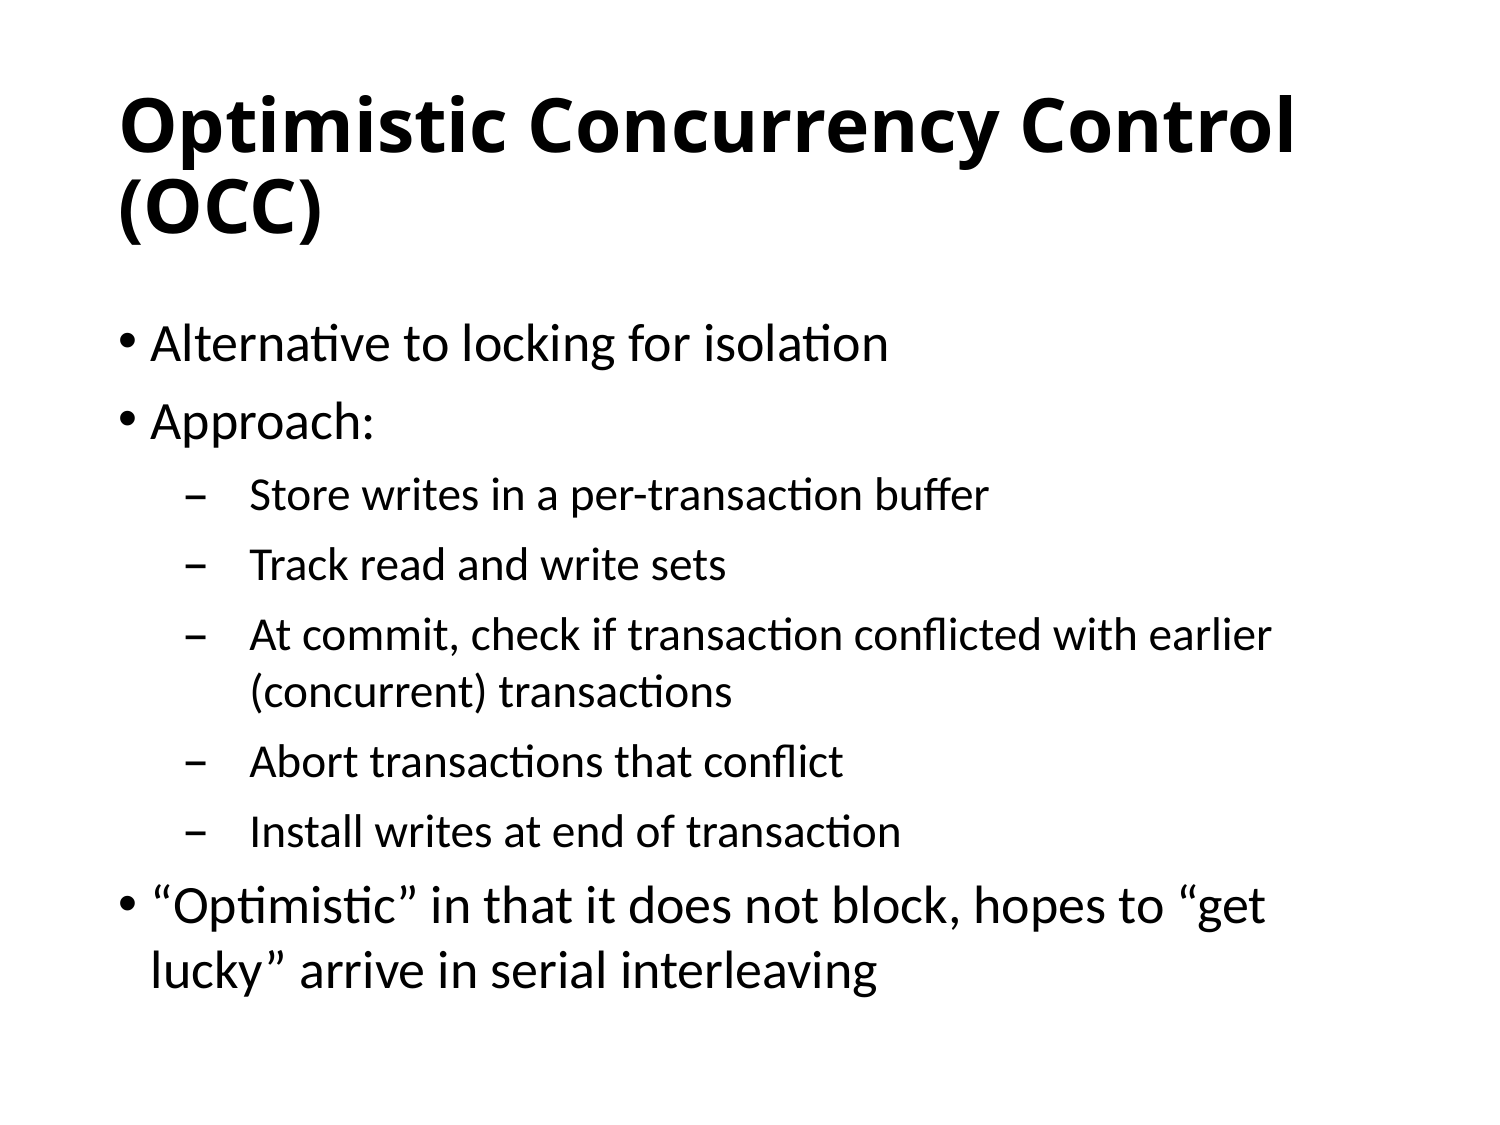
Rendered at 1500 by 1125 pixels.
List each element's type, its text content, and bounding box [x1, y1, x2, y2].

list Alternative to locking for isolation Approach: Store writes in a per-transaction buffer Track read and write sets At commit, check if transaction conflicted with earlier (concurrent) transactions Abort transactions that conflict Install writes at end of transaction “Optimistic” in that it does not block, hopes to “get lucky” arrive in serial interleaving [103, 299, 1397, 1014]
title Optimistic Concurrency Control (OCC) [103, 59, 1397, 278]
